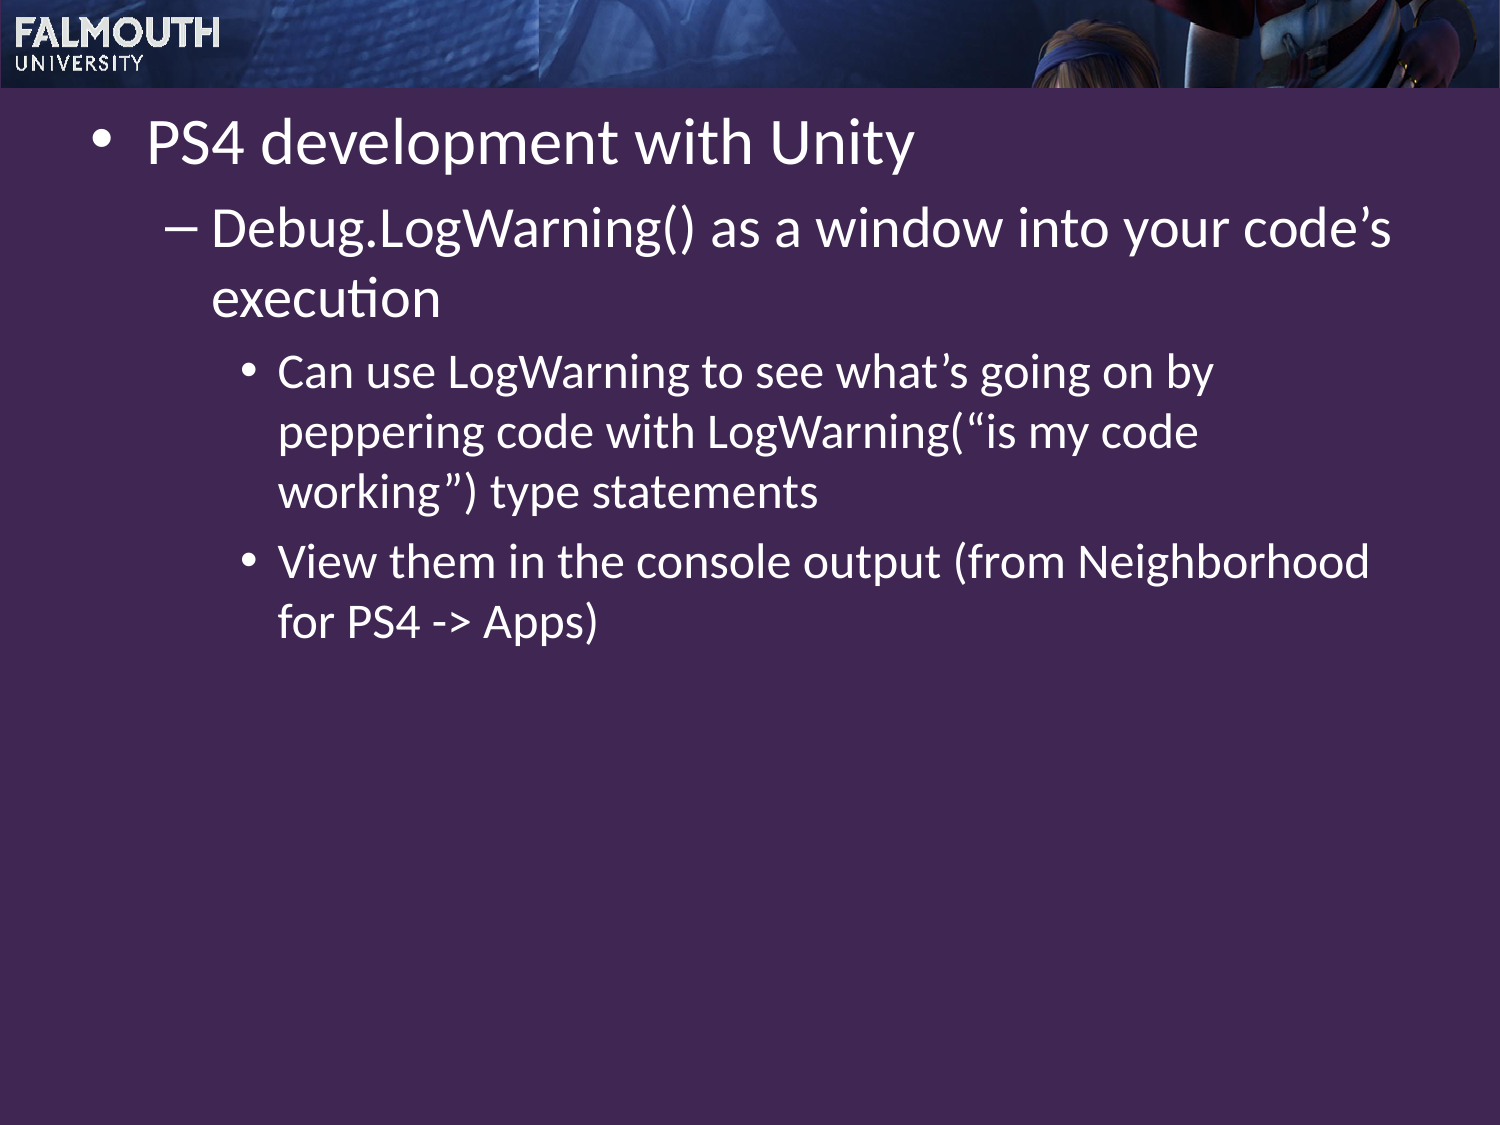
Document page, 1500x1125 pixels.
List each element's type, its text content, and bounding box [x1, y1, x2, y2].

picture [0, 0, 1500, 90]
list PS4 development with Unity Debug.LogWarning() as a window into your code’s execution Can use LogWarning to see what’s going on by peppering code with LogWarning(“is my code working”) type statements View them in the console output (from Neighborhood for PS4 -> Apps) [75, 90, 1425, 1071]
